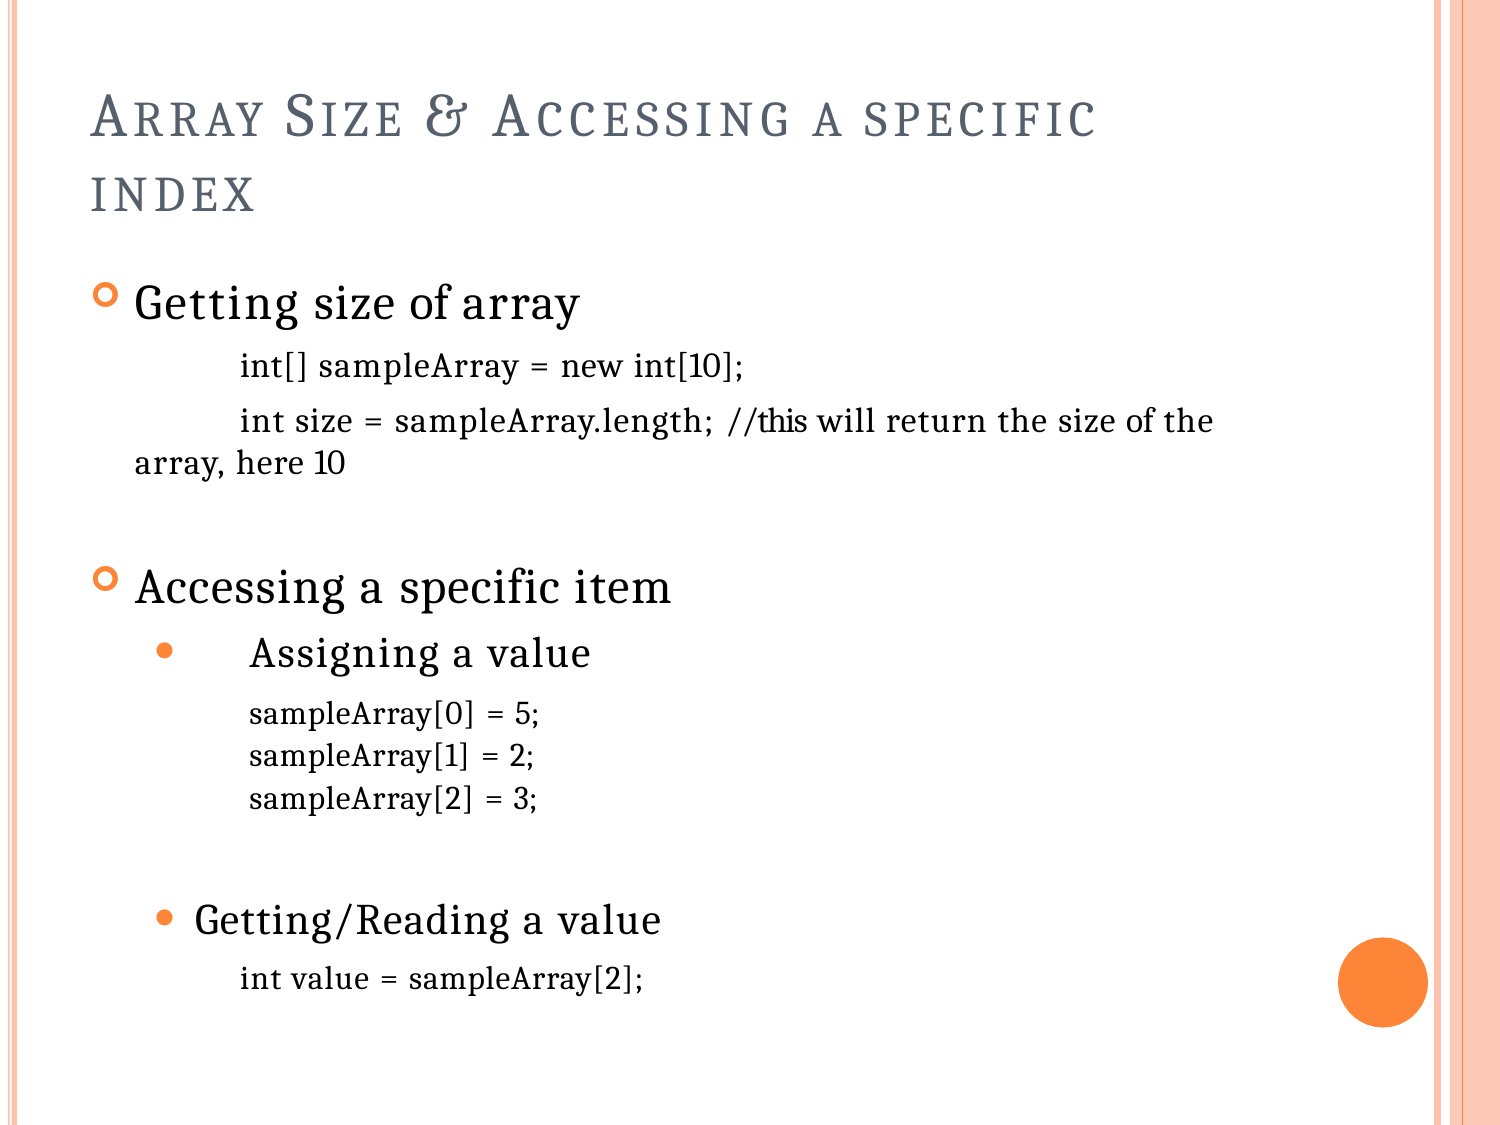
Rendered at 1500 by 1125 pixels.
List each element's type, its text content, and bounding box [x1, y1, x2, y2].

text_box INDEX Getting size of array int[] sampleArray = new int[10]; int size = sampleArray.length; //this will return the size of the array, here 10 Accessing a specific item Assigning a value sampleArray[0] = 5; sampleArray[1] = 2; sampleArray[2] = 3; Getting/Reading a value int value = sampleArray[2]; [87, 159, 1267, 996]
title ARRAY SIZE & ACCESSING A SPECIFIC [87, 71, 1146, 159]
